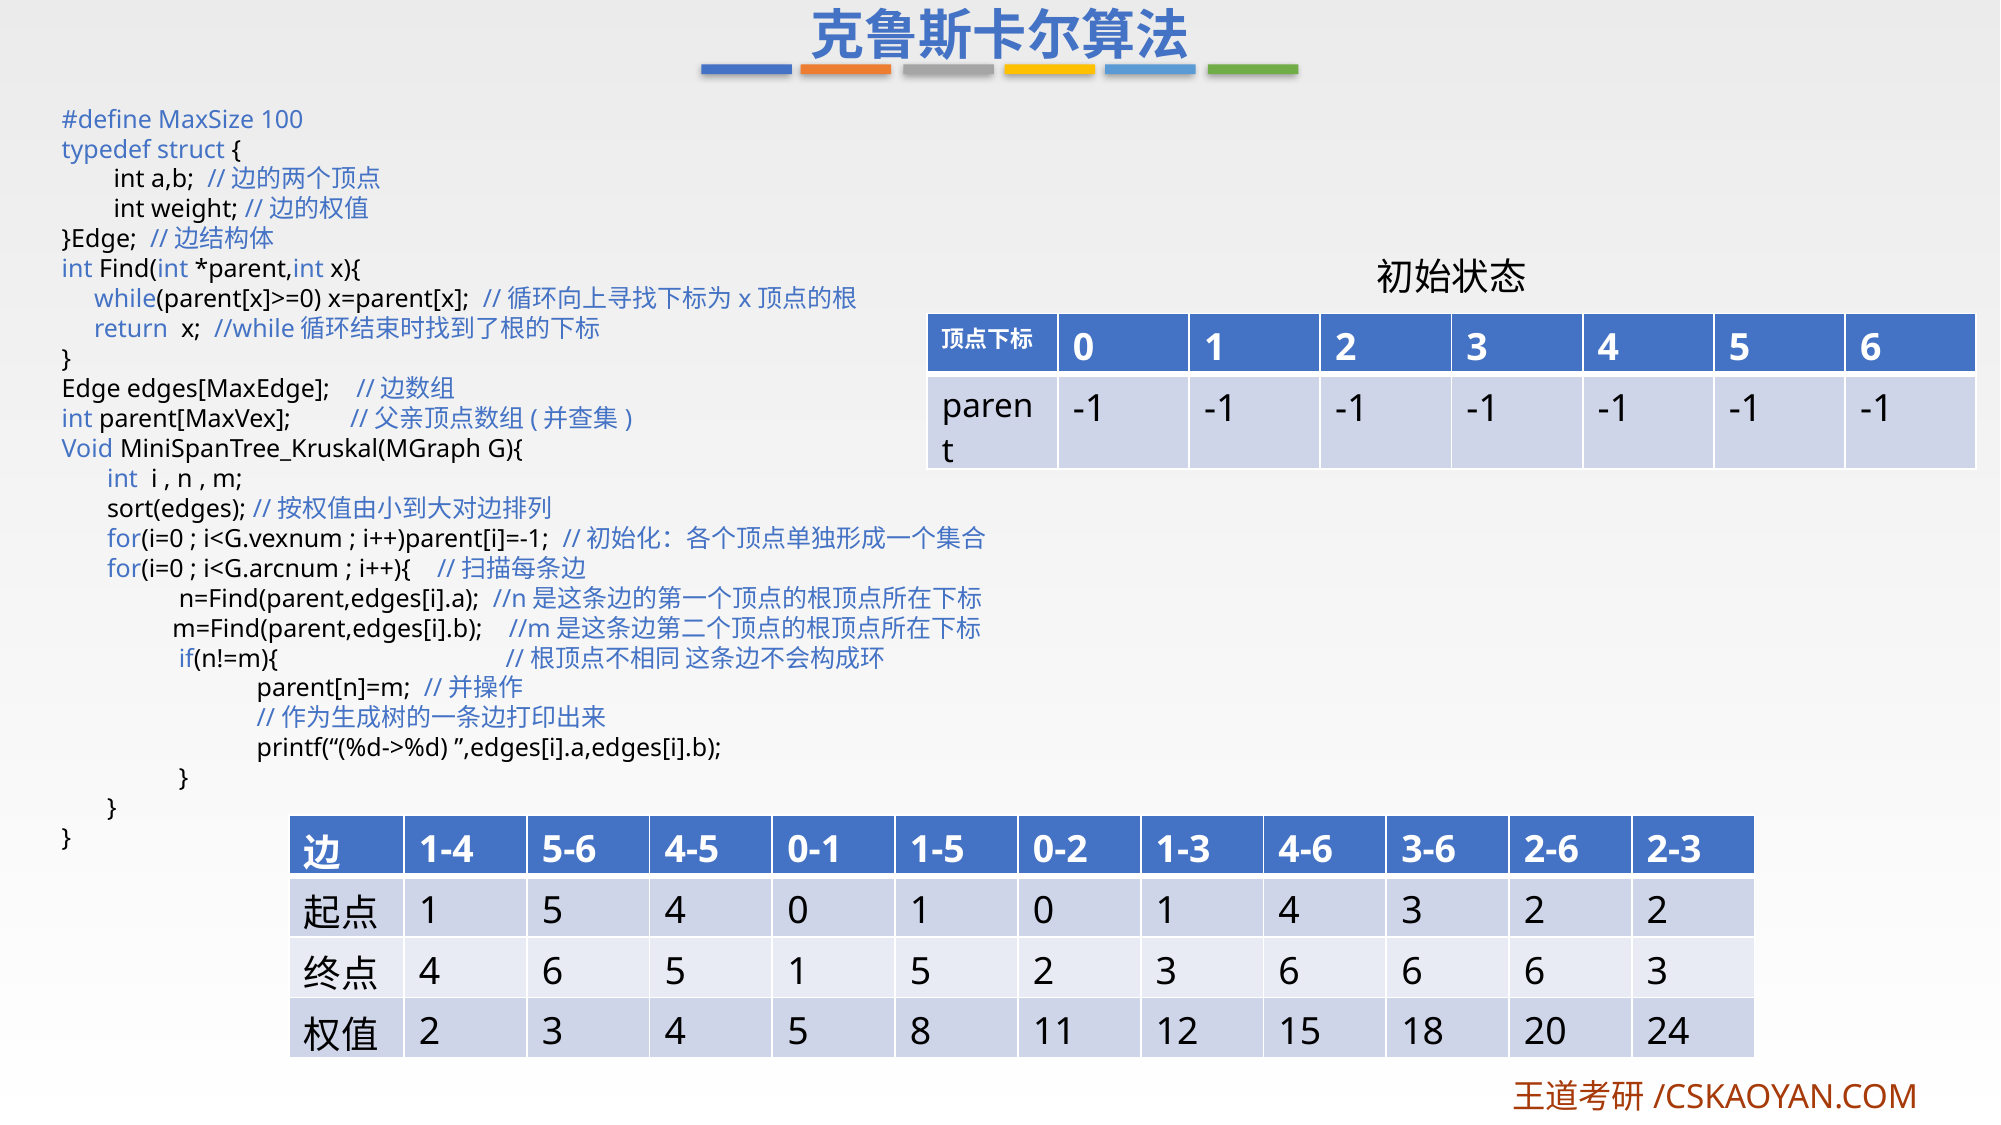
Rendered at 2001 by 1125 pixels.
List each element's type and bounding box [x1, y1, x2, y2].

table_cell [896, 998, 1017, 1057]
table_cell [1142, 938, 1263, 997]
table_cell [650, 879, 771, 936]
table_cell [1387, 998, 1508, 1057]
table_cell [773, 879, 894, 936]
table_header [1846, 314, 1975, 371]
table_cell [1067, 377, 1188, 468]
table_header [528, 859, 649, 873]
table_header [773, 859, 894, 873]
text_box [0, 0, 2000, 75]
table_header [1142, 816, 1263, 873]
table_cell [1387, 938, 1508, 997]
table_cell [1452, 377, 1582, 468]
table_header [1633, 816, 1754, 873]
table_header [1387, 816, 1508, 873]
table_cell [528, 938, 649, 997]
table_cell [1510, 938, 1631, 997]
table_header [1321, 314, 1451, 371]
table_header [1264, 816, 1385, 873]
table_cell [528, 998, 649, 1057]
table_cell [405, 879, 526, 936]
table_cell [405, 938, 526, 997]
table_cell [1019, 998, 1140, 1057]
table_header [1190, 314, 1319, 371]
table_cell [290, 998, 403, 1057]
table_cell [1190, 377, 1319, 468]
table_header [290, 859, 403, 873]
table_header [1452, 314, 1582, 371]
table_cell [773, 938, 894, 997]
table_header [405, 859, 526, 873]
text_box [46, 95, 1067, 859]
table_cell [896, 879, 1017, 936]
table_cell [1019, 938, 1140, 997]
text_box [1361, 245, 1578, 306]
table_cell [1510, 998, 1631, 1057]
table_cell [1264, 998, 1385, 1057]
table_cell [1387, 879, 1508, 936]
table_header [1715, 314, 1844, 371]
table_cell [650, 998, 771, 1057]
table_cell [405, 998, 526, 1057]
table_cell [650, 938, 771, 997]
table_cell [290, 938, 403, 997]
table_header [1067, 314, 1188, 371]
table_cell [1846, 377, 1975, 468]
table_cell [773, 998, 894, 1057]
table_cell [1633, 879, 1754, 936]
table_cell [528, 879, 649, 936]
table_header [896, 859, 1017, 873]
table_cell [1264, 938, 1385, 997]
table_header [650, 859, 771, 873]
table_cell [290, 879, 403, 936]
table_cell [896, 938, 1017, 997]
table_cell [1142, 879, 1263, 936]
table_cell [1264, 879, 1385, 936]
table_header [1019, 816, 1140, 873]
table_header [1510, 816, 1631, 873]
table_cell [1633, 998, 1754, 1057]
table_cell [1633, 938, 1754, 997]
table_cell [1510, 879, 1631, 936]
table_cell [1321, 377, 1451, 468]
footer [1430, 1065, 2000, 1125]
table_cell [1142, 998, 1263, 1057]
table_cell [1019, 879, 1140, 936]
table_cell [1715, 377, 1844, 468]
table_cell [1584, 377, 1713, 468]
table_header [1584, 314, 1713, 371]
